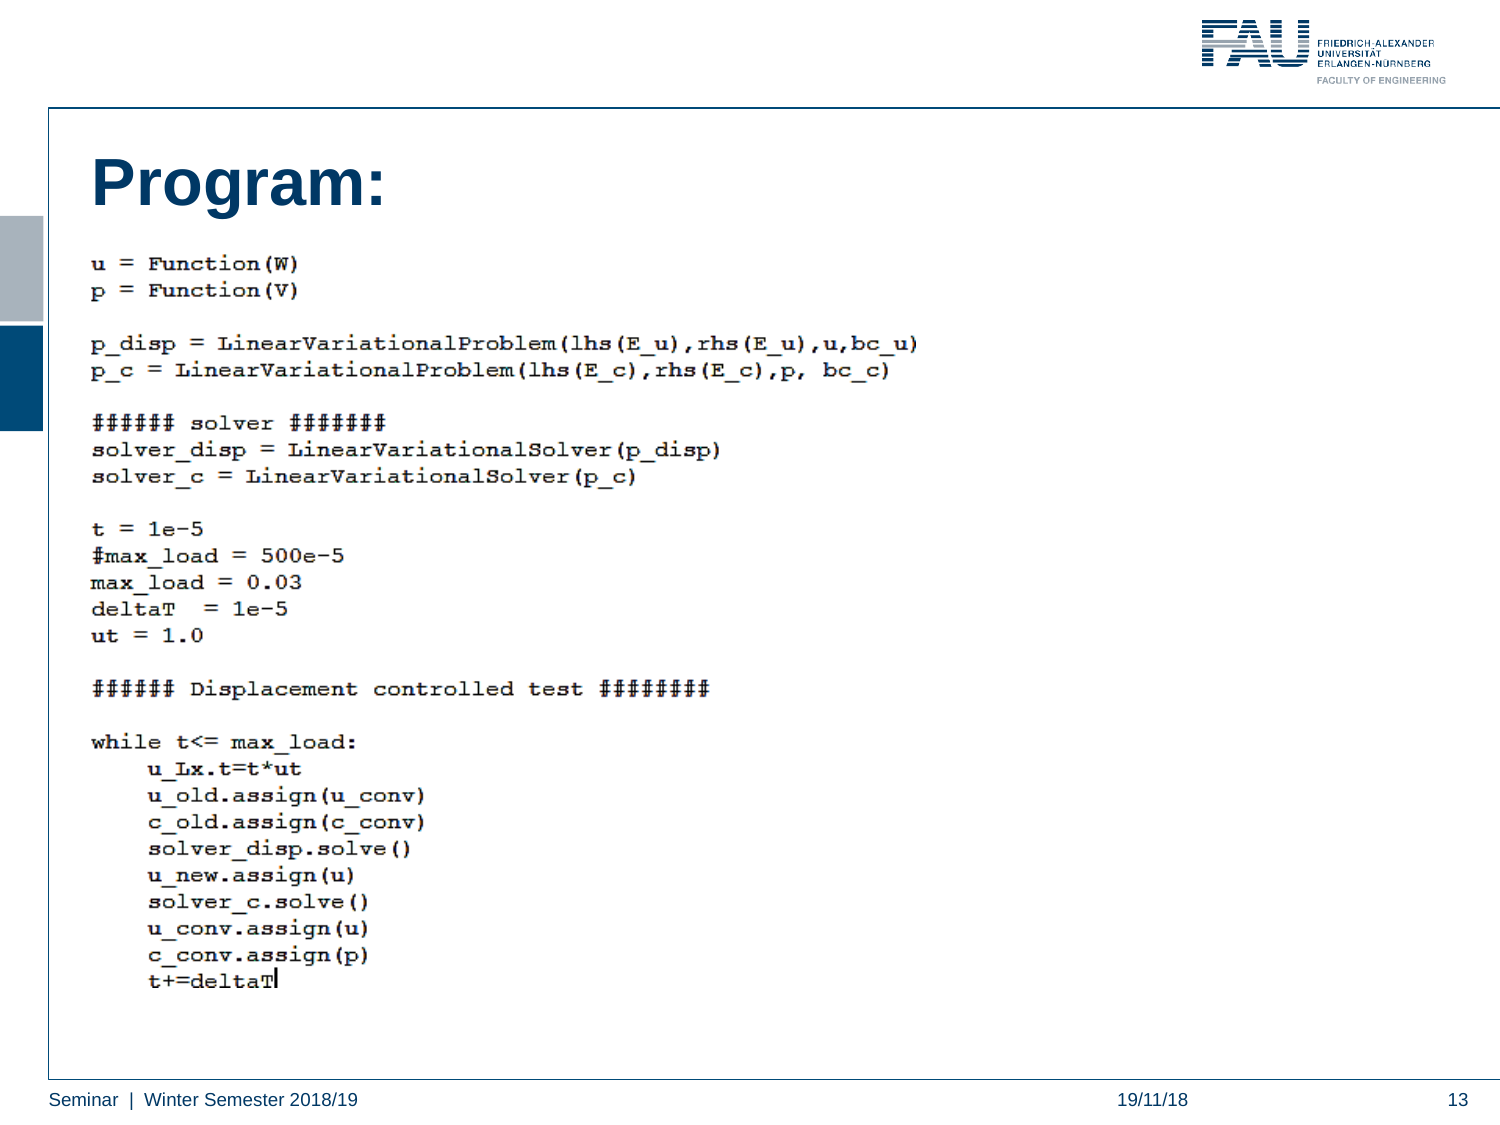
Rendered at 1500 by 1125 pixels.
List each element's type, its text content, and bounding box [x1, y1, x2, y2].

footer Seminar | Winter Semester 2018/19 [46, 1087, 600, 1125]
picture [1202, 20, 1434, 67]
title Program: [89, 137, 391, 237]
text_box [89, 237, 1500, 394]
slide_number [1115, 1086, 1193, 1125]
picture [89, 250, 916, 989]
slide_number 13 [1443, 1086, 1473, 1125]
